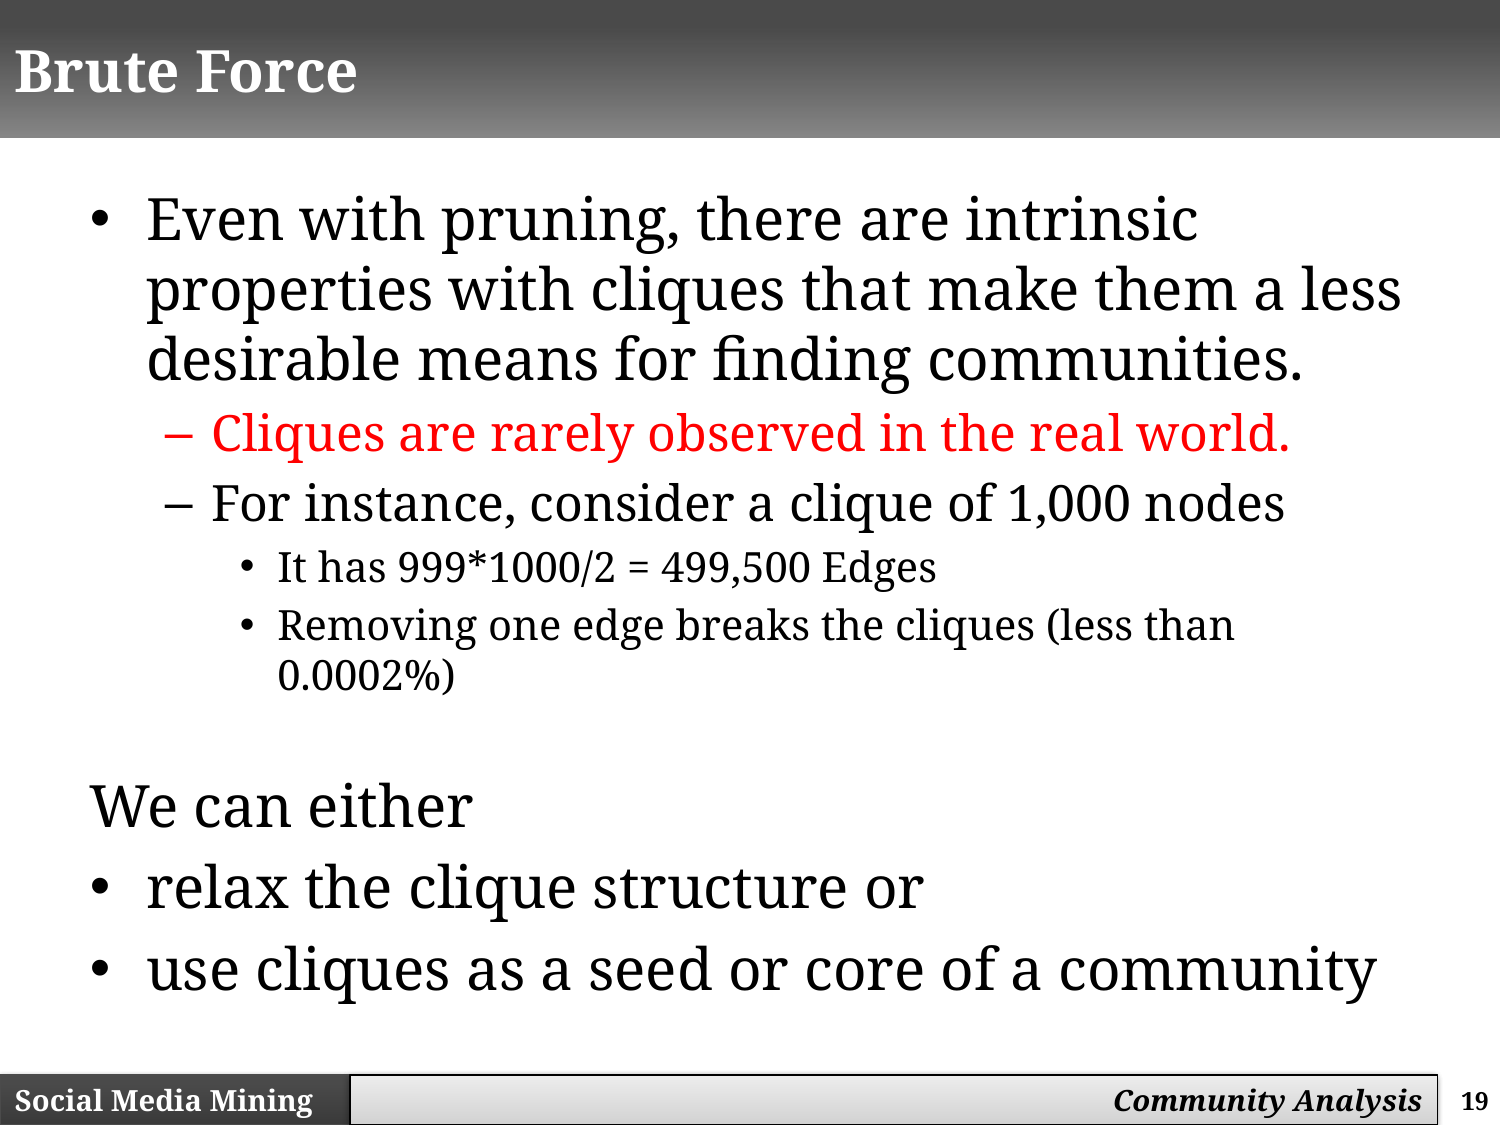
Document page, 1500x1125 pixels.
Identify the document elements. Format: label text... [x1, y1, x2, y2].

title Brute Force [0, 0, 1500, 138]
list Even with pruning, there are intrinsic properties with cliques that make them a less desirable means for finding communities. Cliques are rarely observed in the real world. For instance, consider a clique of 1,000 nodes It has 999*1000/2 = 499,500 Edges Removing one edge breaks the cliques (less than 0.0002%) We can either relax the clique structure or use cliques as a seed or core of a community [75, 174, 1425, 1048]
